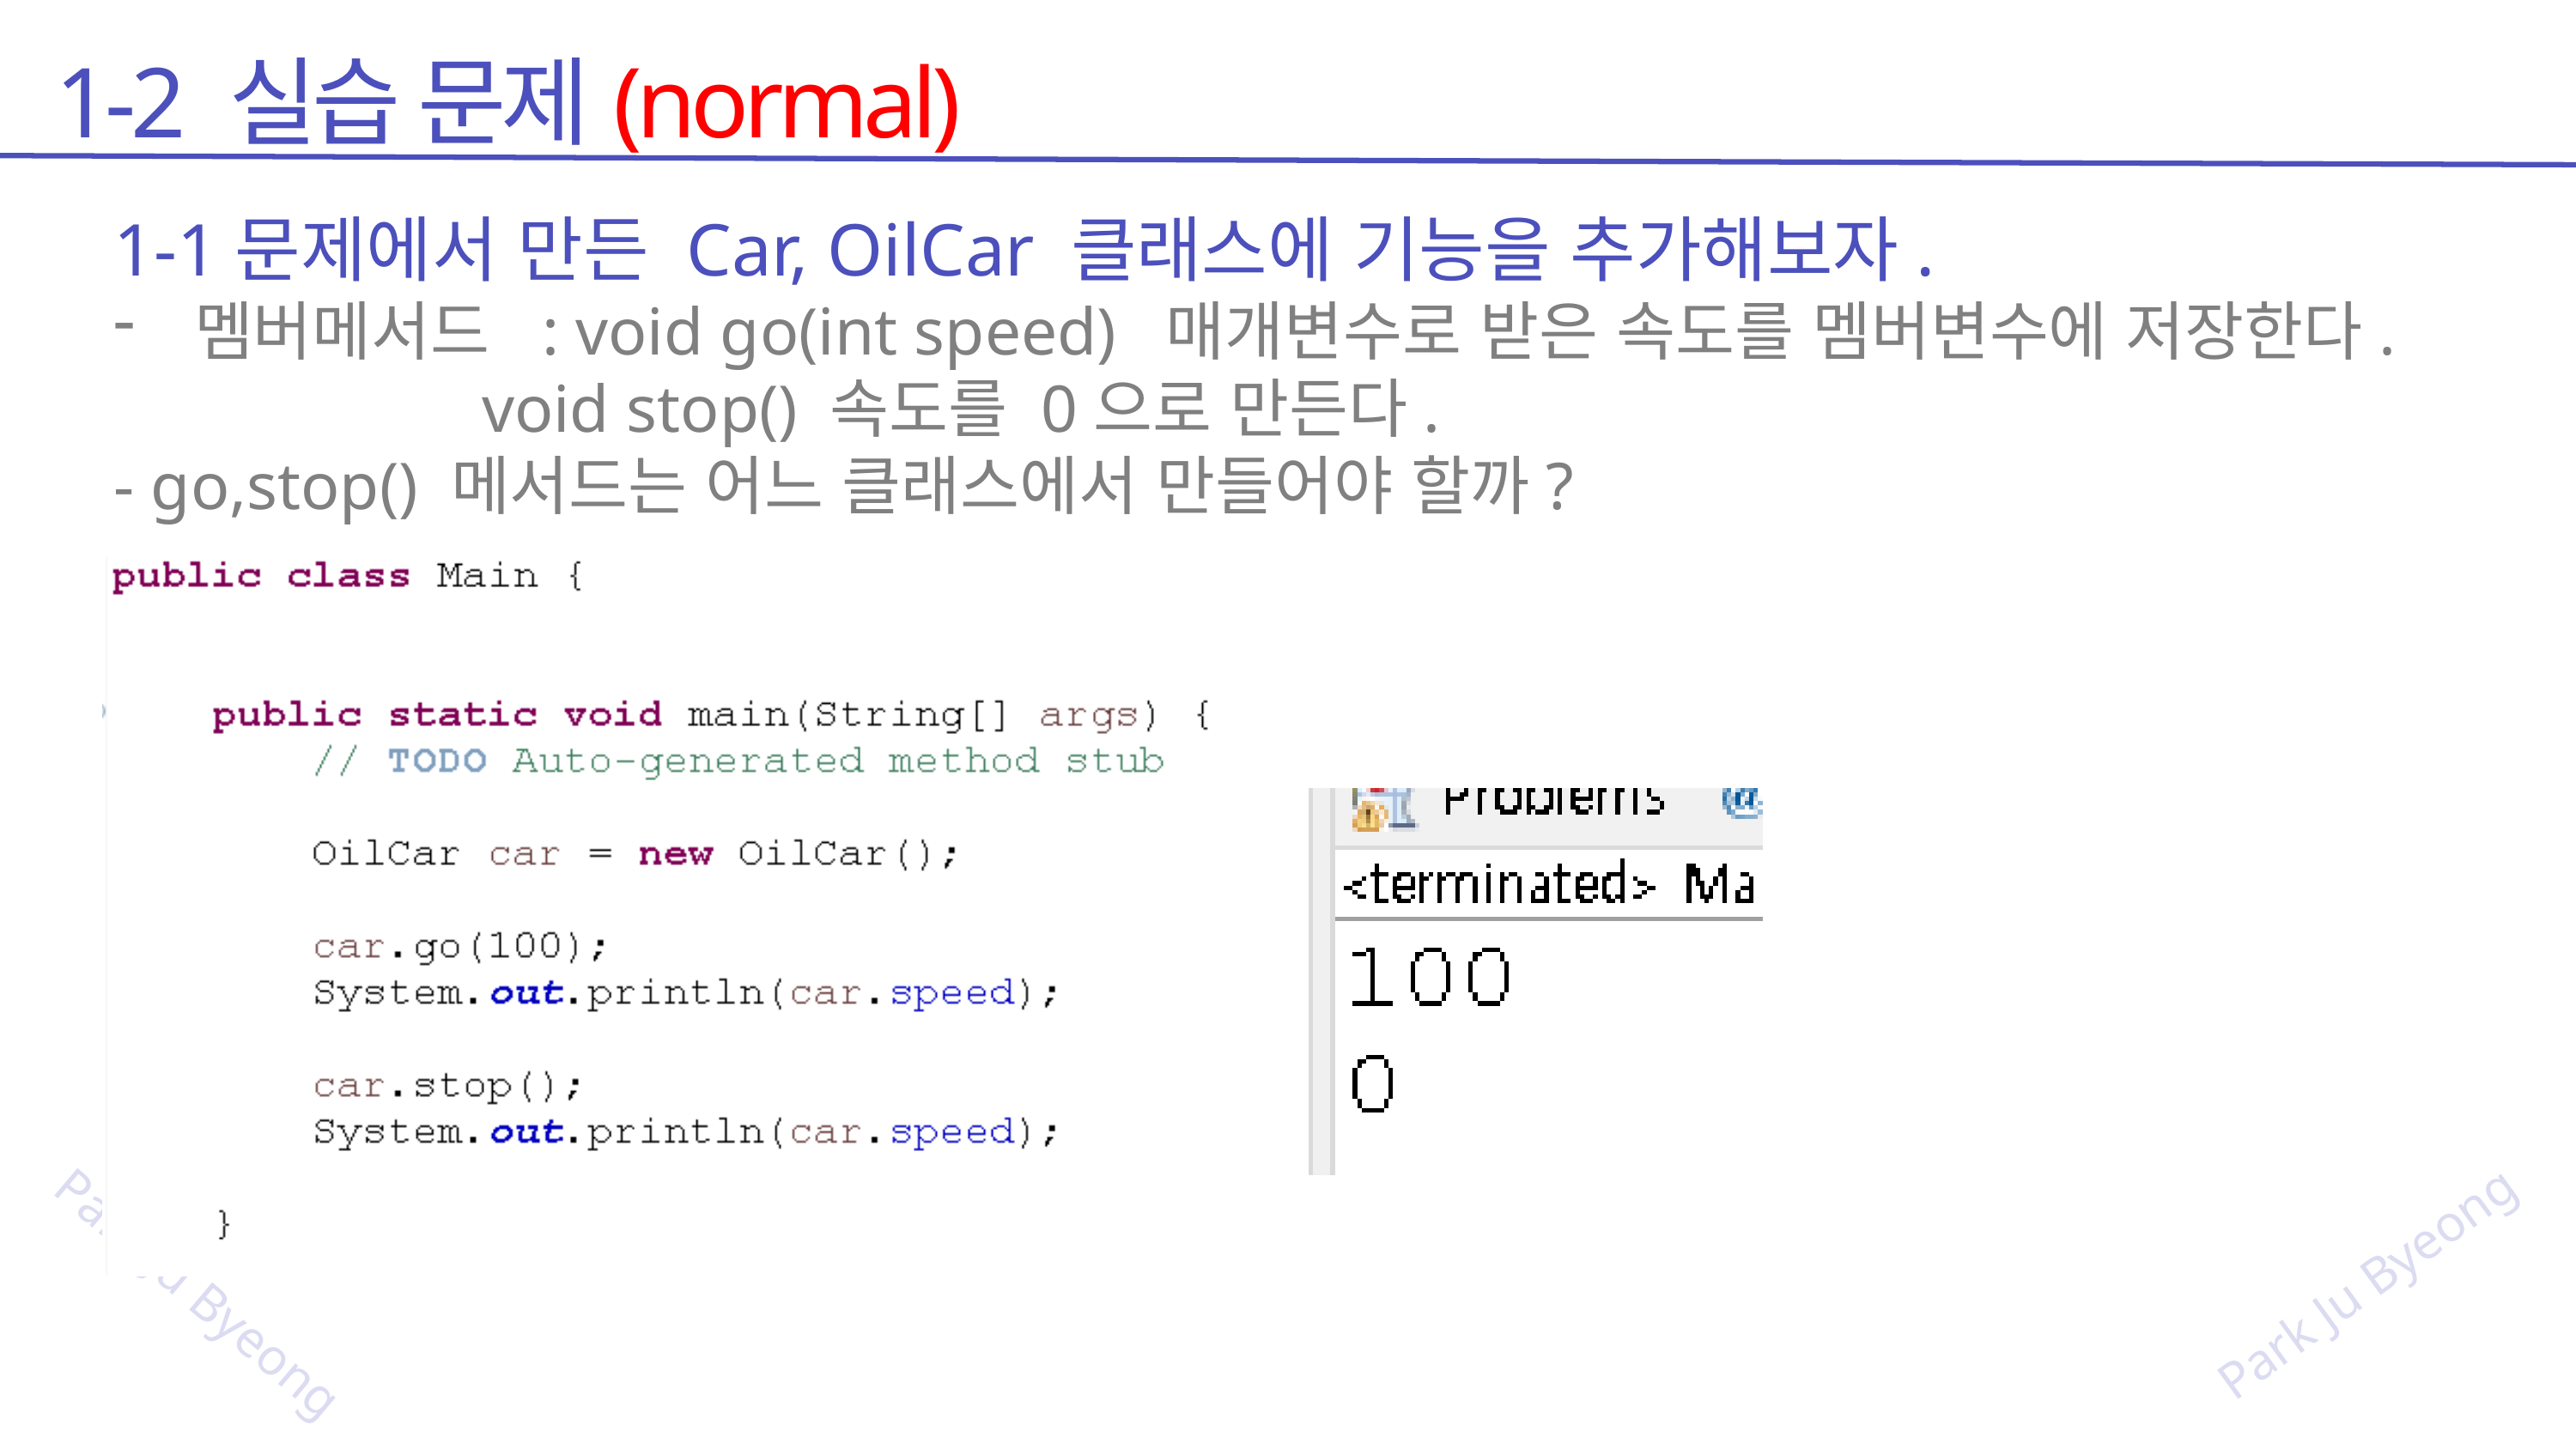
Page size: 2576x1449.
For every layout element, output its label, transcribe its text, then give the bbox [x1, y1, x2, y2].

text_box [0, 155, 2576, 166]
picture [1309, 788, 1763, 1175]
picture [102, 556, 1218, 1276]
text_box 1-2 실습 문제(normal) [42, 34, 1471, 153]
text_box 1-1문제에서 만든 Car, OilCar 클래스에 기능을 추가해보자. 멤버메서드 : void go(int speed) 매개변수로 받은 속도를 멤버변수에 저장한다. void stop() 속도를 0으로 만든다. - go,stop() 메서드는 어느 클래스에서 만들어야 할까? [100, 198, 2576, 529]
